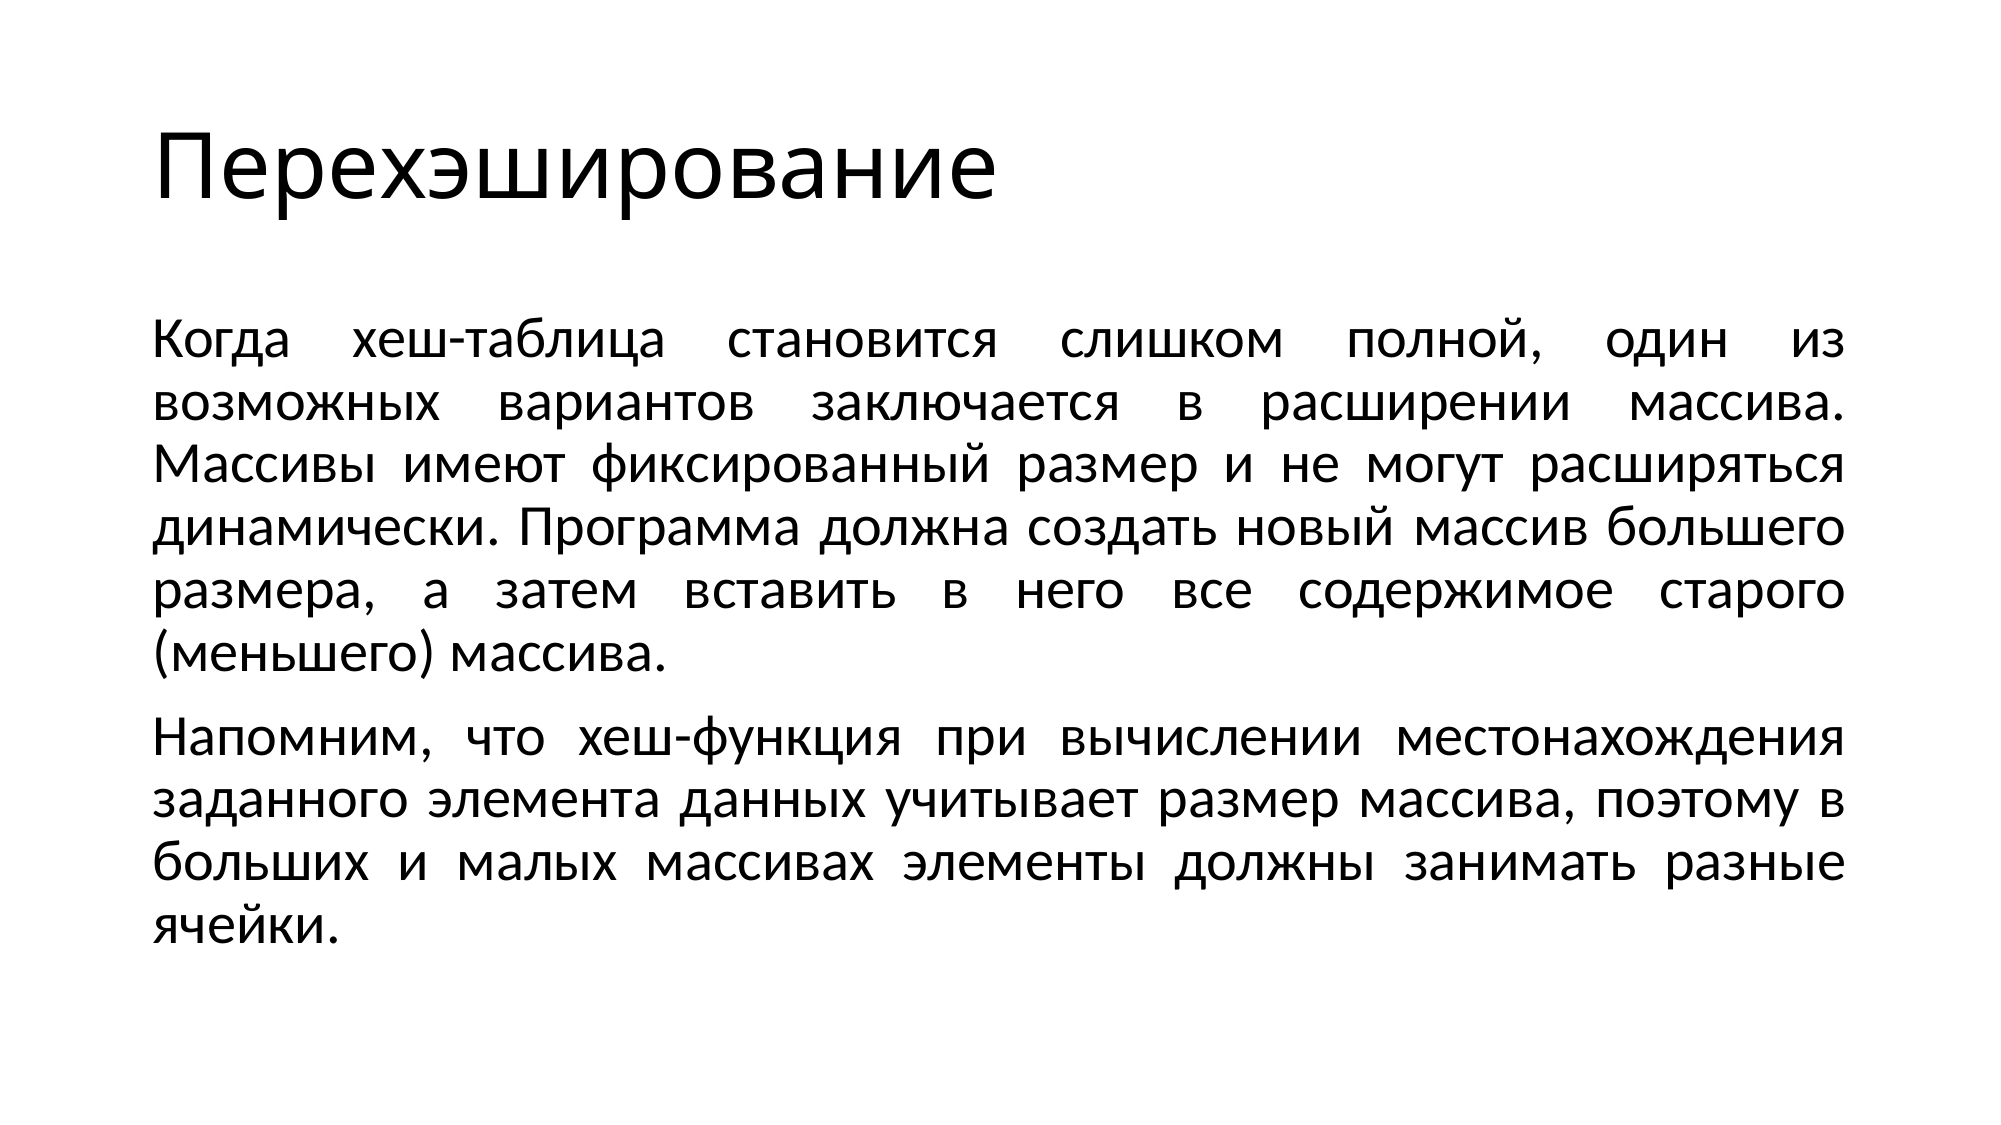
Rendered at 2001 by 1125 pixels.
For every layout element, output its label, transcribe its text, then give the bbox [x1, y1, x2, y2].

title Перехэширование [137, 59, 1863, 278]
list Когда хеш-таблица становится слишком полной, один из возможных вариантов заключается в расширении массива. Массивы имеют фиксированный размер и не могут расширяться динамически. Программа должна создать новый массив большего размера, а затем вставить в него все содержимое старого (меньшего) массива. Напомним, что хеш-функция при вычислении местонахождения заданного элемента данных учитывает размер массива, поэтому в больших и малых массивах элементы должны занимать разные ячейки. [137, 299, 1863, 1014]
